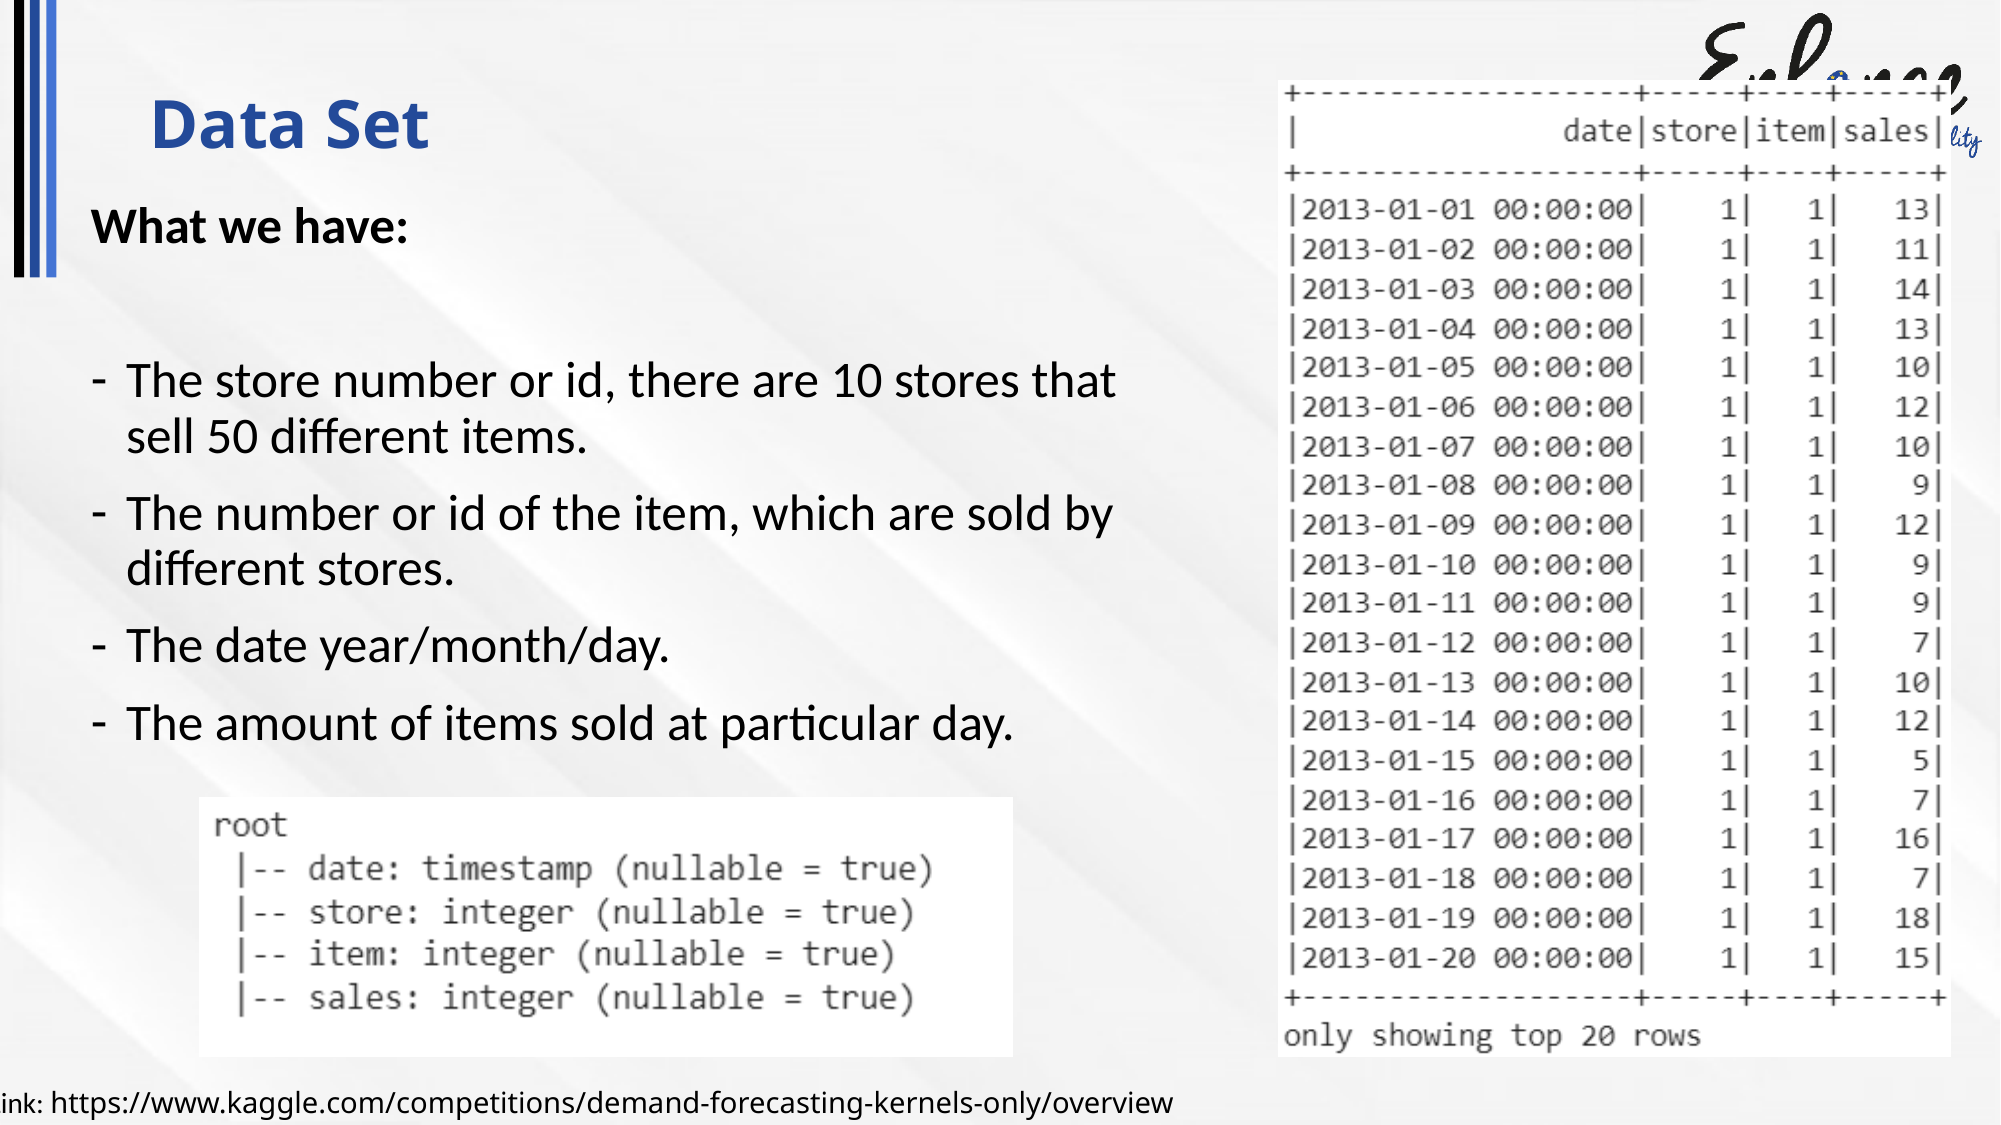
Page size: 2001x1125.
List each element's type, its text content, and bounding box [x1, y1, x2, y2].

picture [0, 0, 2001, 1125]
title Data Set [134, 18, 1860, 236]
text_box Link: https://www.kaggle.com/competitions/demand-forecasting-kernels-only/overview [0, 1076, 1190, 1125]
text_box What we have: The store number or id, there are 10 stores that sell 50 different items. The number or id of the item, which are sold by different stores. The date year/month/day. The amount of items sold at particular day. [75, 191, 1209, 761]
